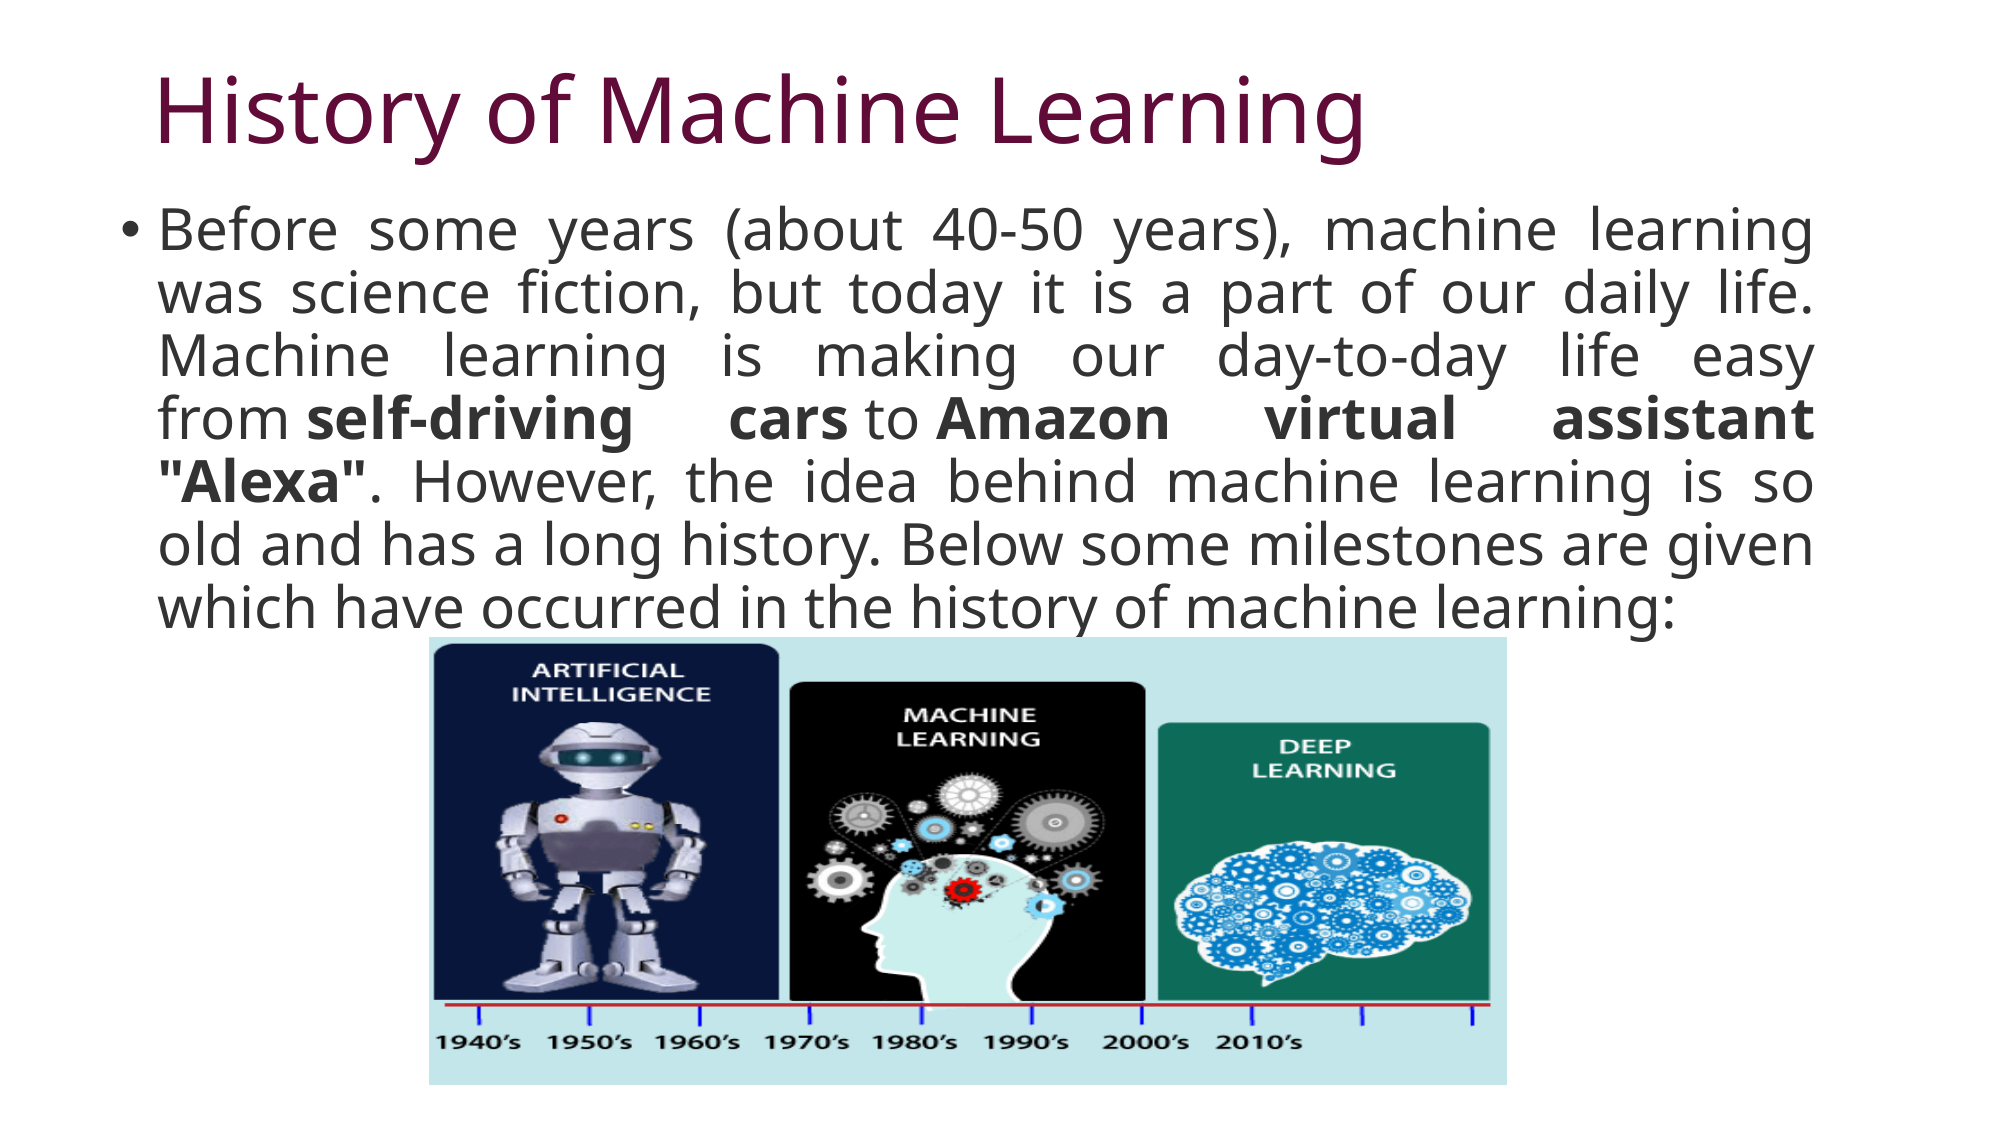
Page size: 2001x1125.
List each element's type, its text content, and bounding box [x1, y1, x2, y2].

picture [429, 637, 1507, 1085]
list Before some years (about 40-50 years), machine learning was science fiction, but today it is a part of our daily life. Machine learning is making our day-to-day life easy from self-driving cars to Amazon virtual assistant "Alexa". However, the idea behind machine learning is so old and has a long history. Below some milestones are given which have occurred in the history of machine learning: [105, 192, 1831, 907]
title History of Machine Learning [137, 59, 1863, 278]
